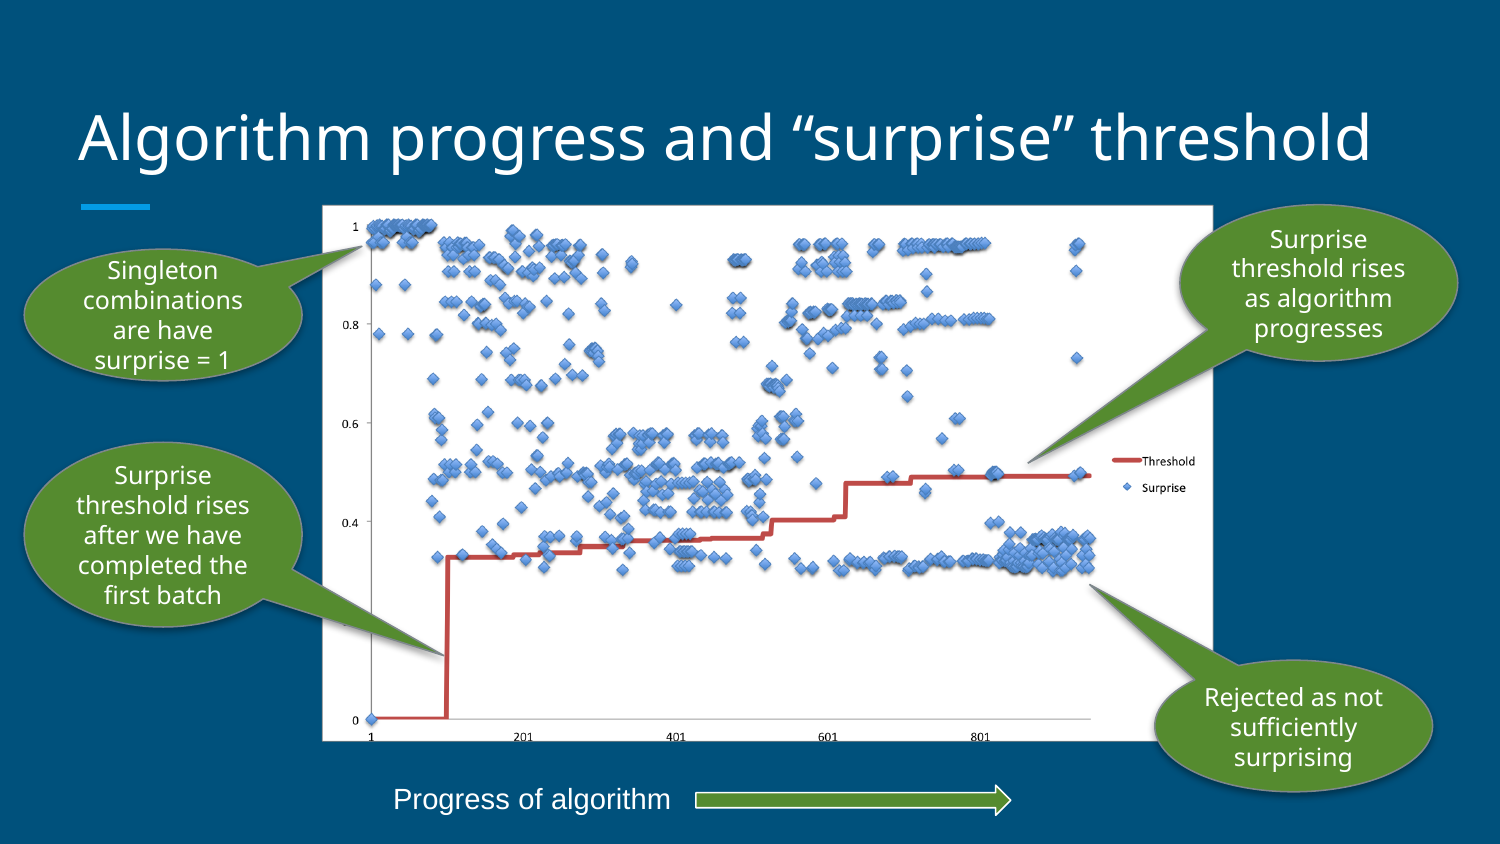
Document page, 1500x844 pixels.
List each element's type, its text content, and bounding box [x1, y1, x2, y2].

picture [321, 205, 1214, 742]
title Algorithm progress and “surprise” threshold [63, 75, 1437, 188]
text_box Progress of algorithm [378, 765, 1207, 844]
text_box Surprise threshold rises as algorithm progresses [1218, 204, 1458, 365]
text_box Singleton combinations are have surprise = 1 [24, 249, 315, 381]
text_box [695, 785, 1011, 816]
text_box Surprise threshold rises after we have completed the first batch [24, 442, 315, 627]
text_box Rejected as not sufficiently surprising [1164, 654, 1433, 792]
